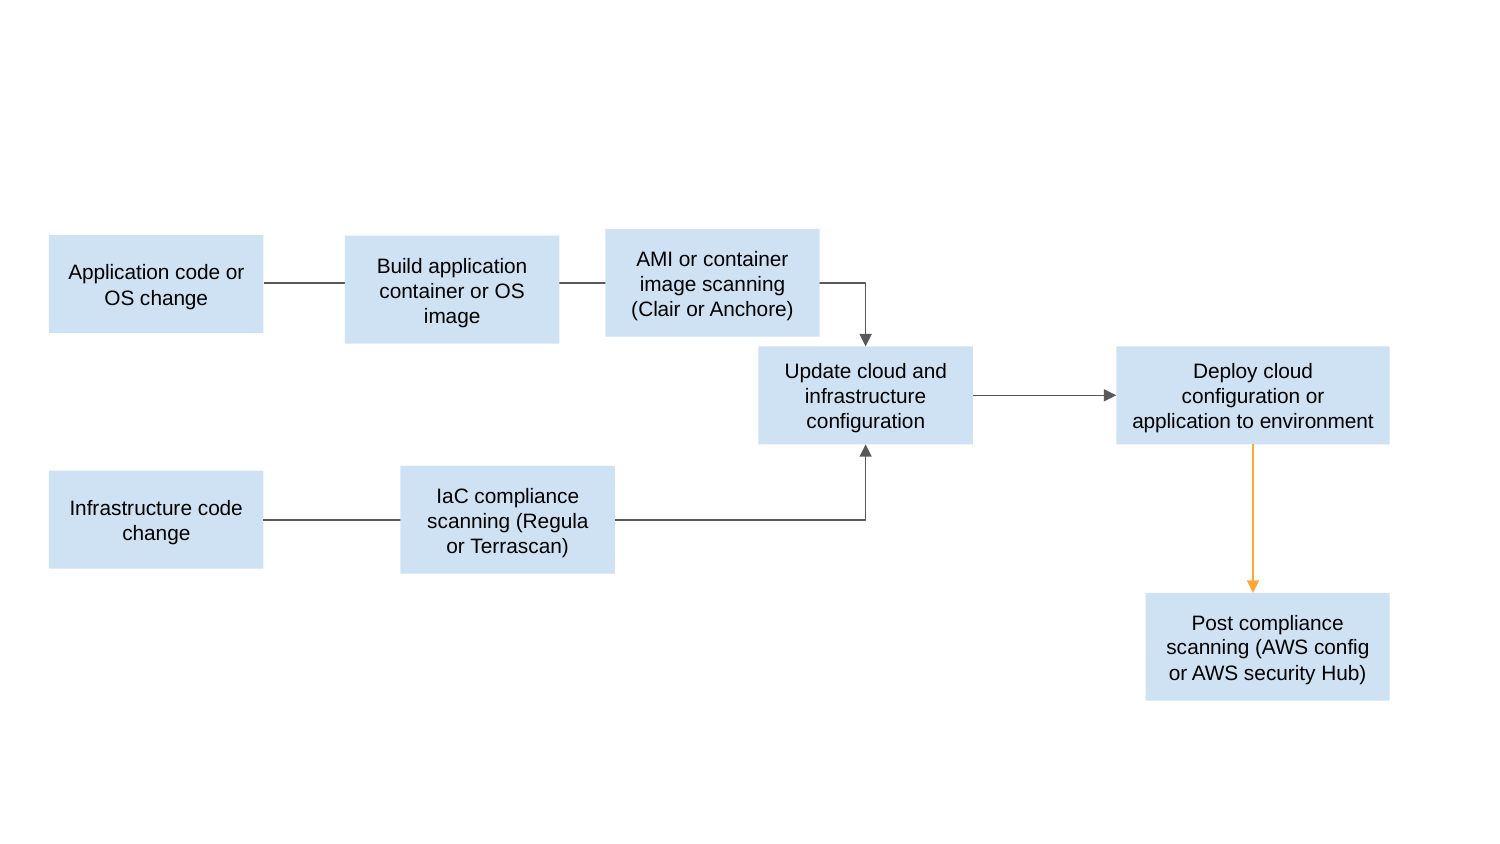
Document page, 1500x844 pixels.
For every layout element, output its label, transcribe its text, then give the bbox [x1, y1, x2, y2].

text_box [263, 444, 866, 521]
text_box IaC compliance scanning (Regula or Terrascan) [400, 528, 615, 574]
text_box Post compliance scanning (AWS config or AWS security Hub) [1145, 592, 1390, 701]
text_box Application code or OS change [48, 235, 264, 334]
text_box Infrastructure code change [48, 470, 264, 569]
text_box Deploy cloud configuration or application to environment [1116, 346, 1390, 445]
text_box Update cloud and infrastructure configuration [758, 346, 973, 445]
text_box Build application container or OS image [344, 235, 560, 281]
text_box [263, 282, 866, 347]
text_box AMI or container image scanning (Clair or Anchore) [605, 228, 820, 281]
